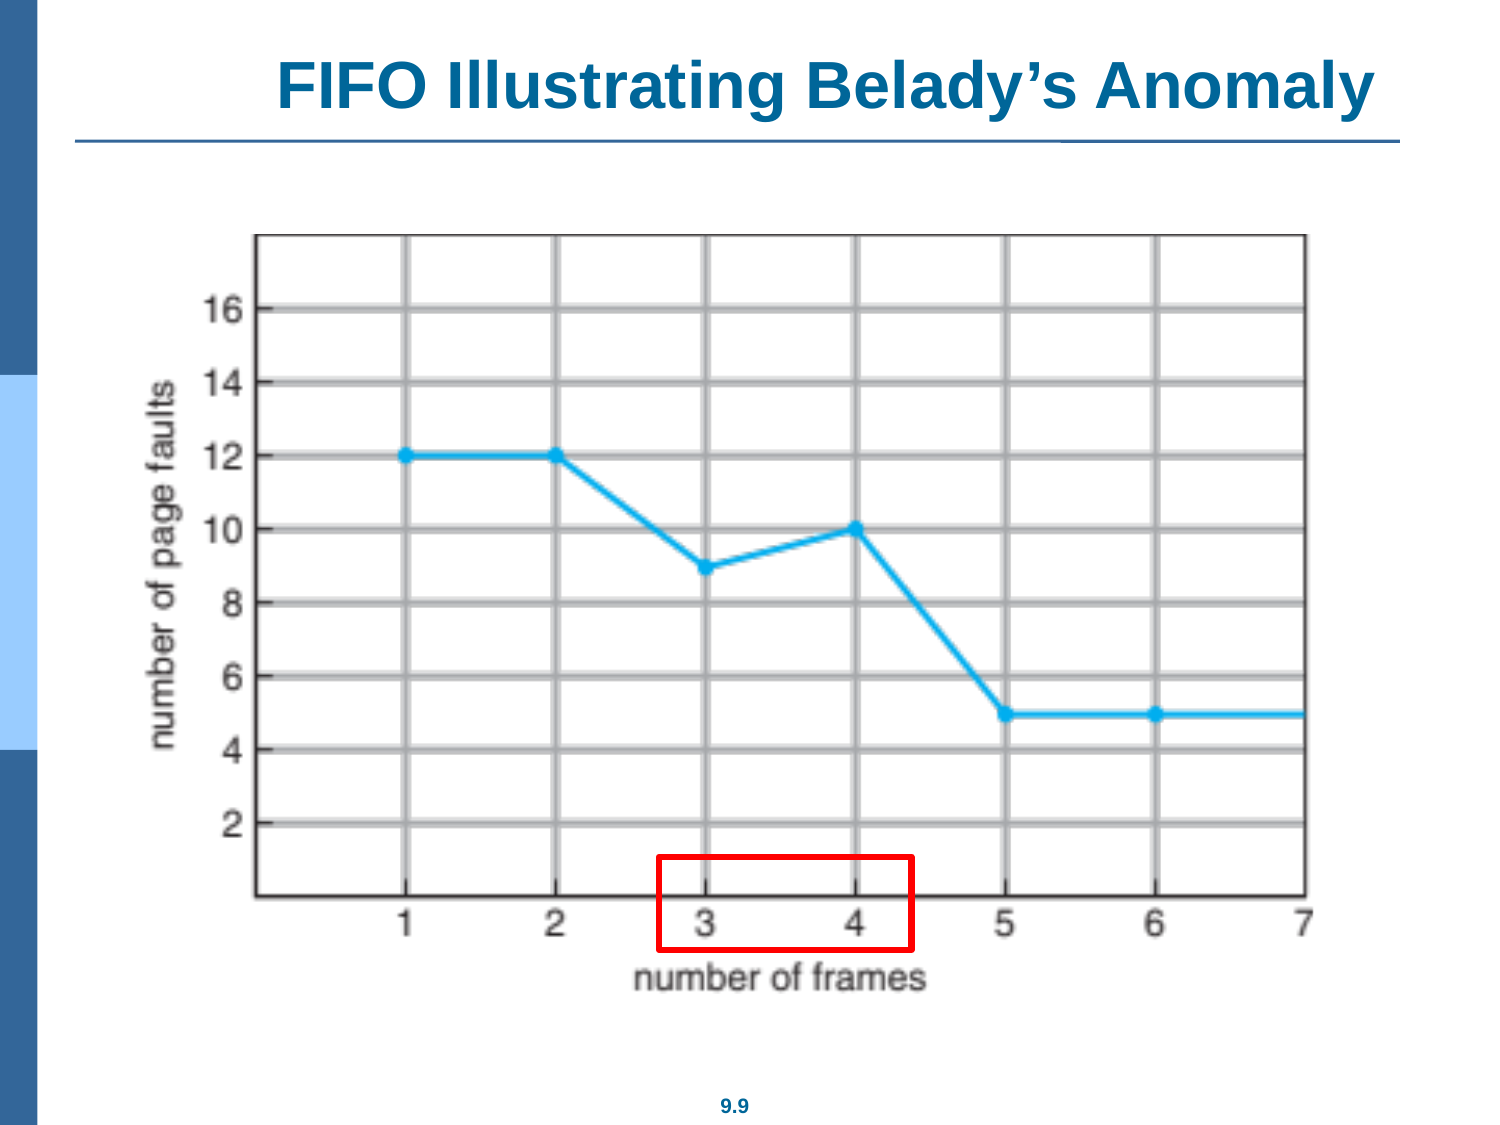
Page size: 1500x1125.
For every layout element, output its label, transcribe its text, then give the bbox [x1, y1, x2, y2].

picture [140, 233, 1314, 995]
title FIFO Illustrating Belady’s Anomaly [191, 35, 1461, 130]
